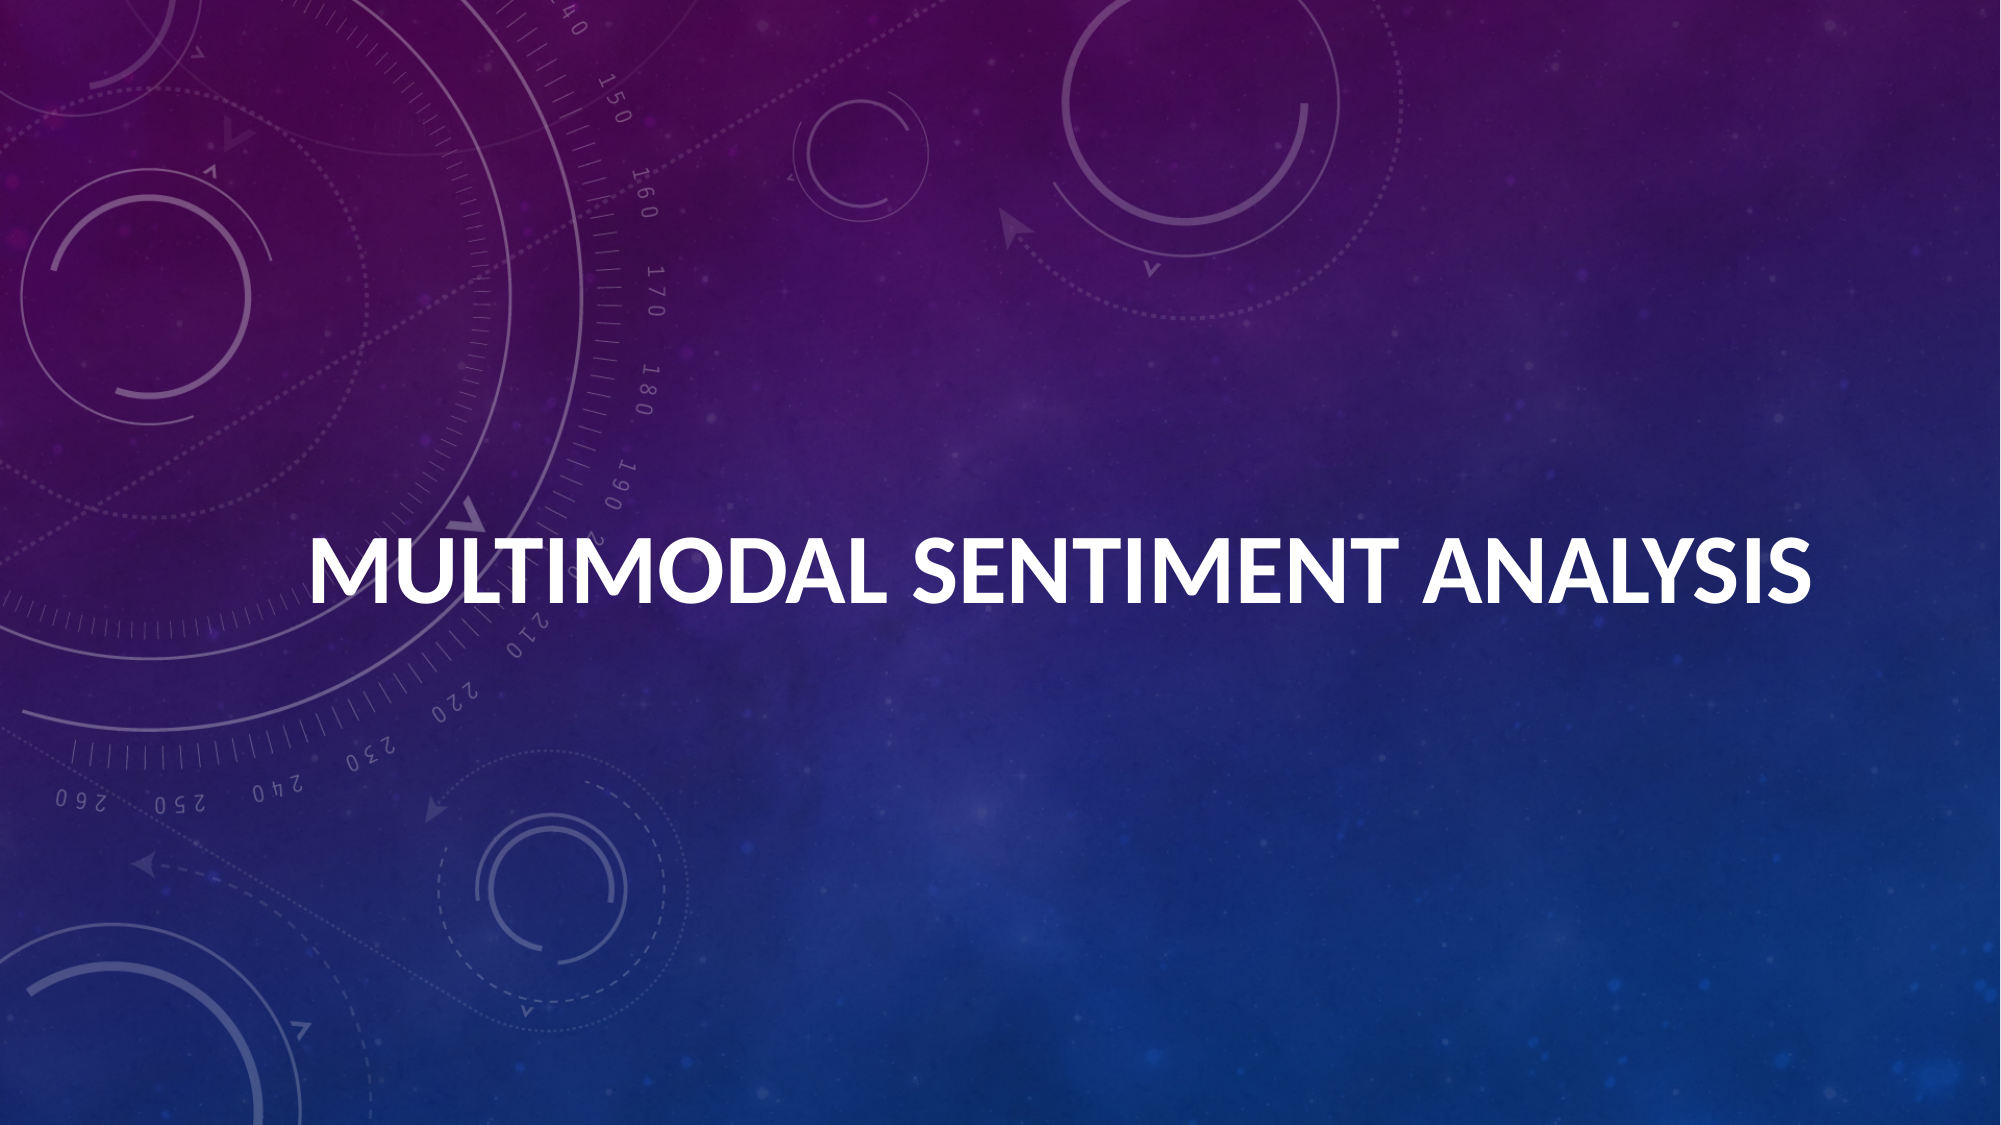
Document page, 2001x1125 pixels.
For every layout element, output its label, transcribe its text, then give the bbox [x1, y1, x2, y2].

title MULTIMODAL SENTIMENT ANALYSIS [270, 337, 1831, 631]
picture [0, 0, 2001, 1125]
